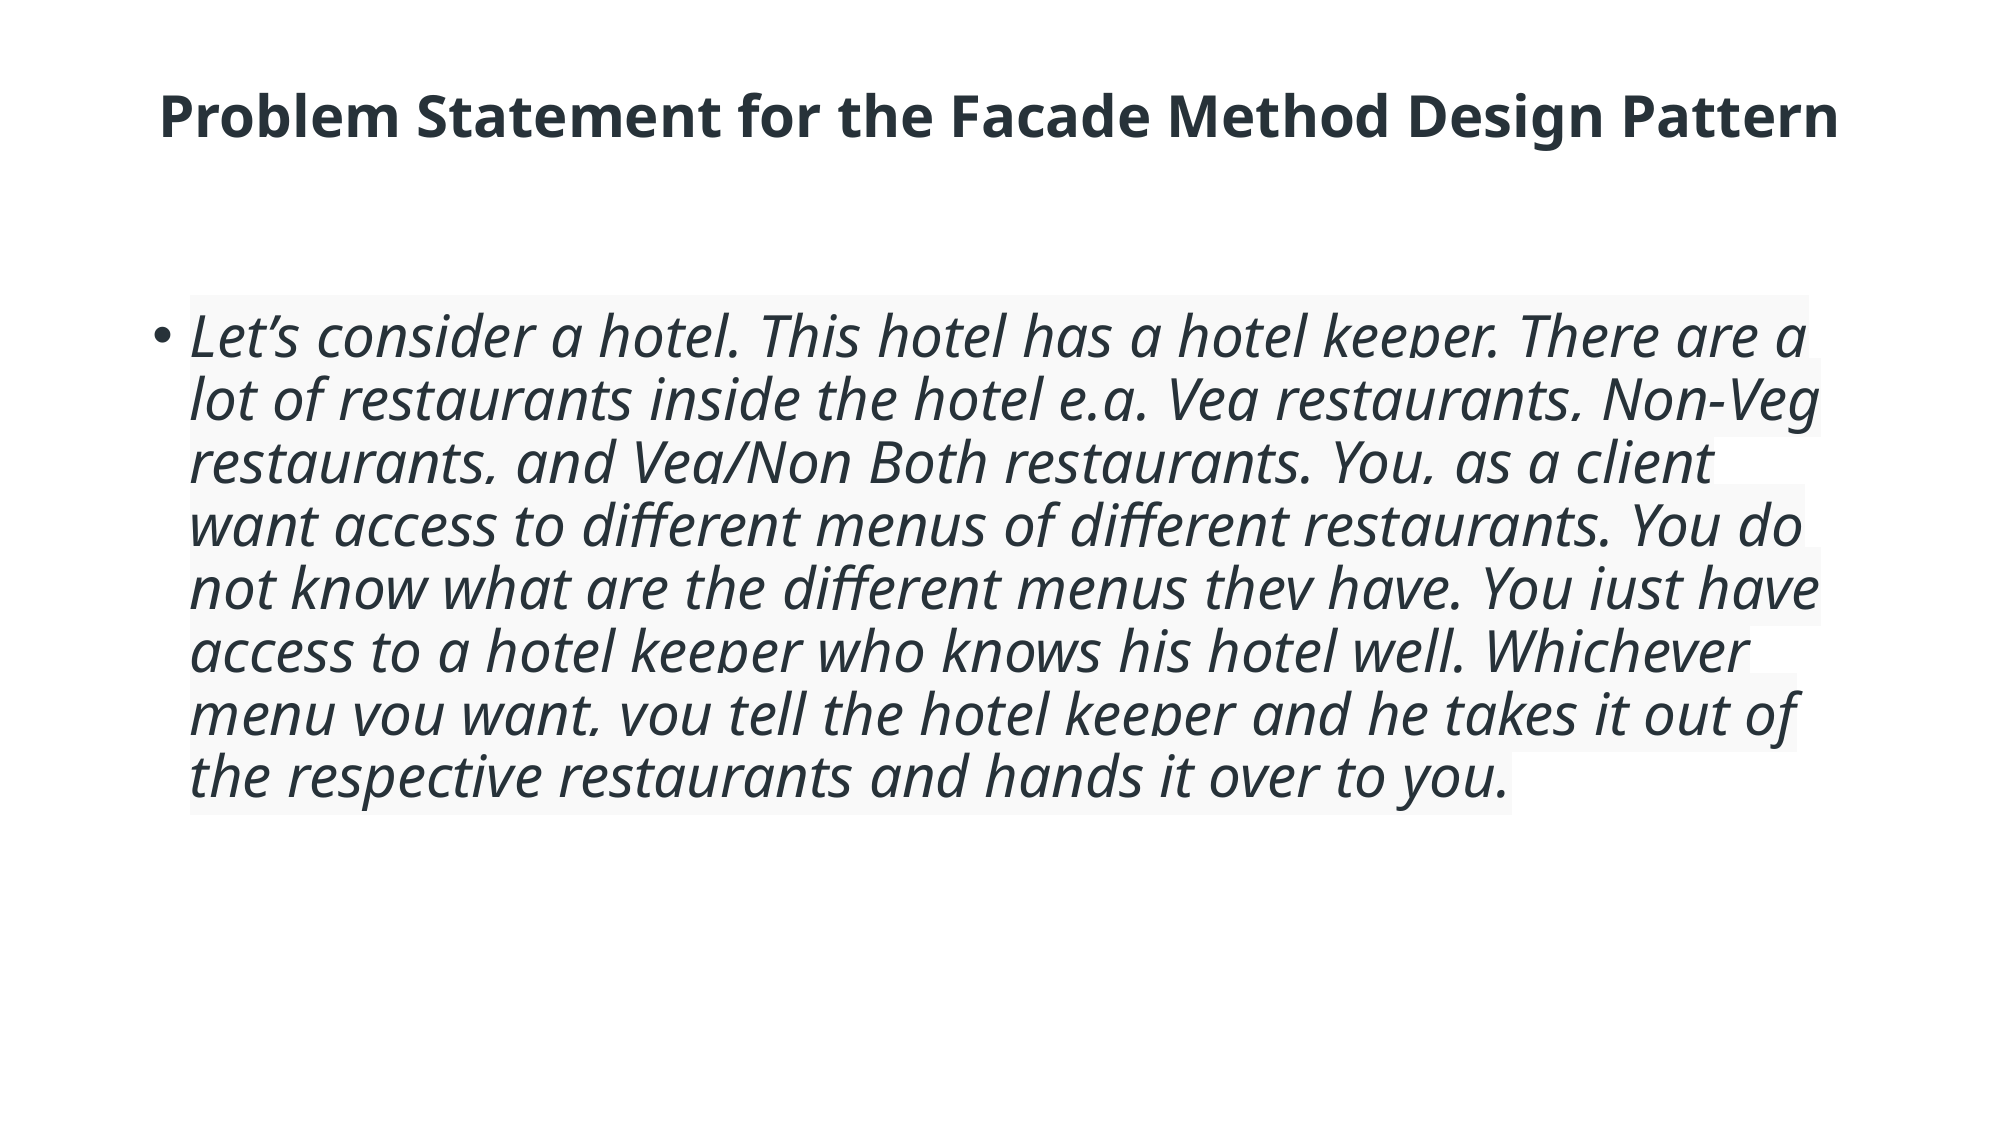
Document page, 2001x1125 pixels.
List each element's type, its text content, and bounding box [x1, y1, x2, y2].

title Problem Statement for the Facade Method Design Pattern [137, 59, 1863, 278]
list Let’s consider a hotel. This hotel has a hotel keeper. There are a lot of restaurants inside the hotel e.g. Veg restaurants, Non-Veg restaurants, and Veg/Non Both restaurants. You, as a client want access to different menus of different restaurants. You do not know what are the different menus they have. You just have access to a hotel keeper who knows his hotel well. Whichever menu you want, you tell the hotel keeper and he takes it out of the respective restaurants and hands it over to you. [137, 299, 1863, 1014]
